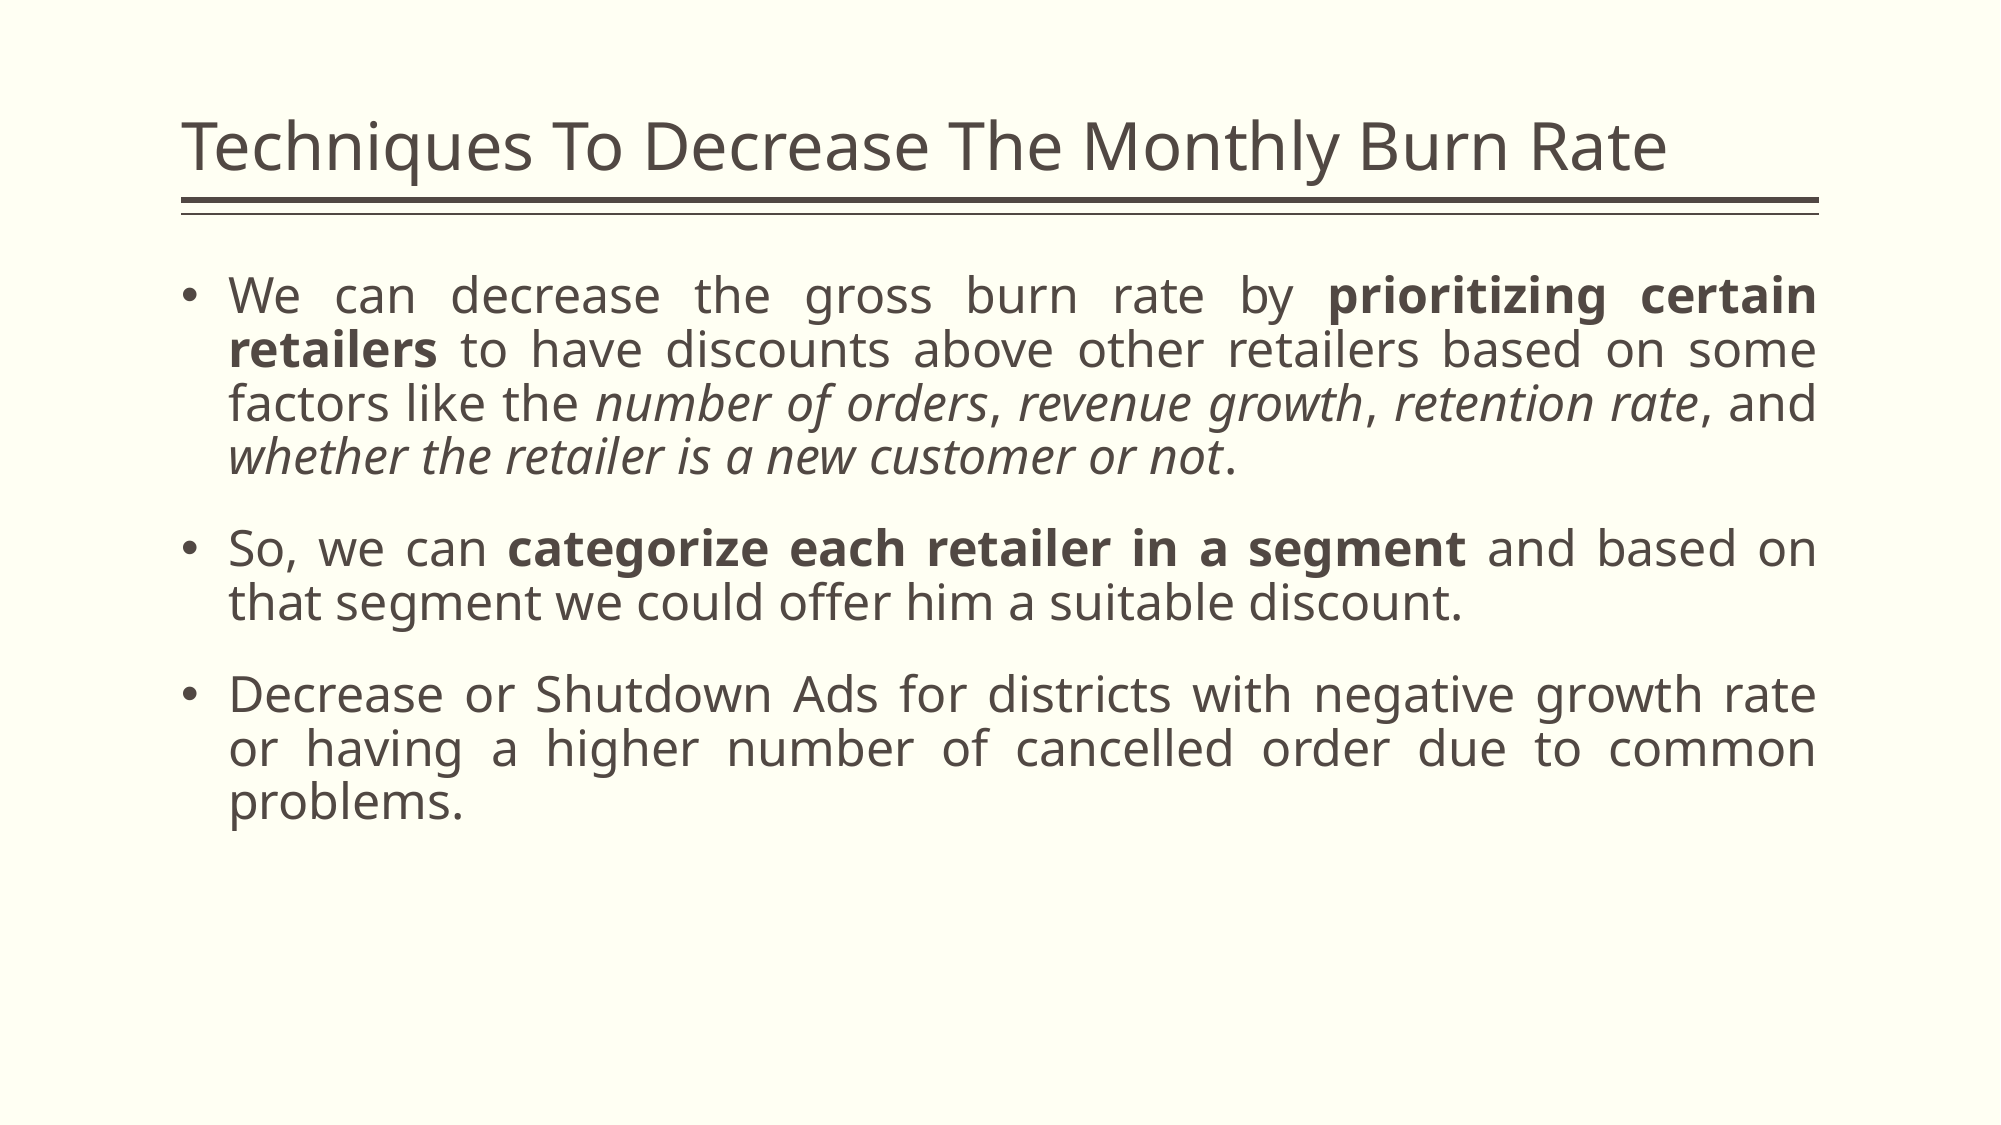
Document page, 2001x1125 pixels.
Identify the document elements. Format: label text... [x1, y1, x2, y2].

list We can decrease the gross burn rate by prioritizing certain retailers to have discounts above other retailers based on some factors like the number of orders, revenue growth, retention rate, and whether the retailer is a new customer or not. So, we can categorize each retailer in a segment and based on that segment we could offer him a suitable discount. Decrease or Shutdown Ads for districts with negative growth rate or having a higher number of cancelled order due to common problems. [181, 262, 1819, 916]
title Techniques To Decrease The Monthly Burn Rate [181, 12, 1819, 193]
